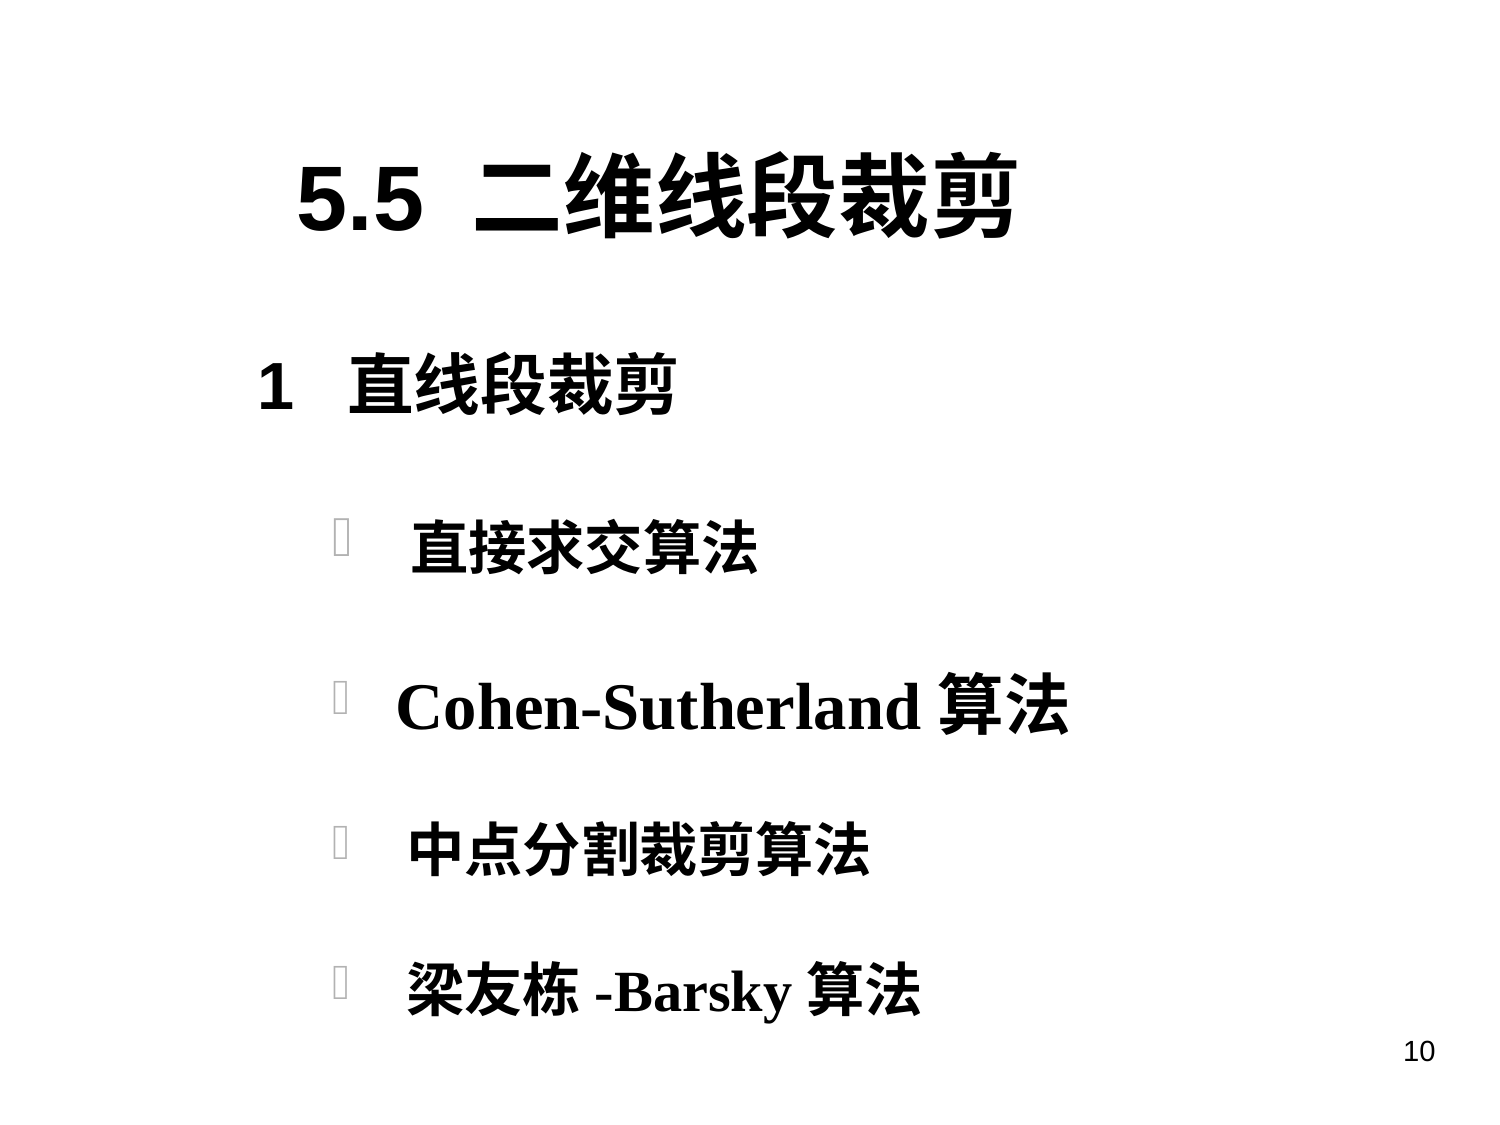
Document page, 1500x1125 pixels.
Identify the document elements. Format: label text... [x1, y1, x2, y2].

title 5.5 二维线段裁剪 [49, 99, 1270, 288]
slide_number 10 [1074, 1024, 1451, 1103]
list 1 直线段裁剪 直接求交算法 Cohen-Sutherland算法 中点分割裁剪算法 梁友栋-Barsky算法 [242, 255, 1282, 1047]
